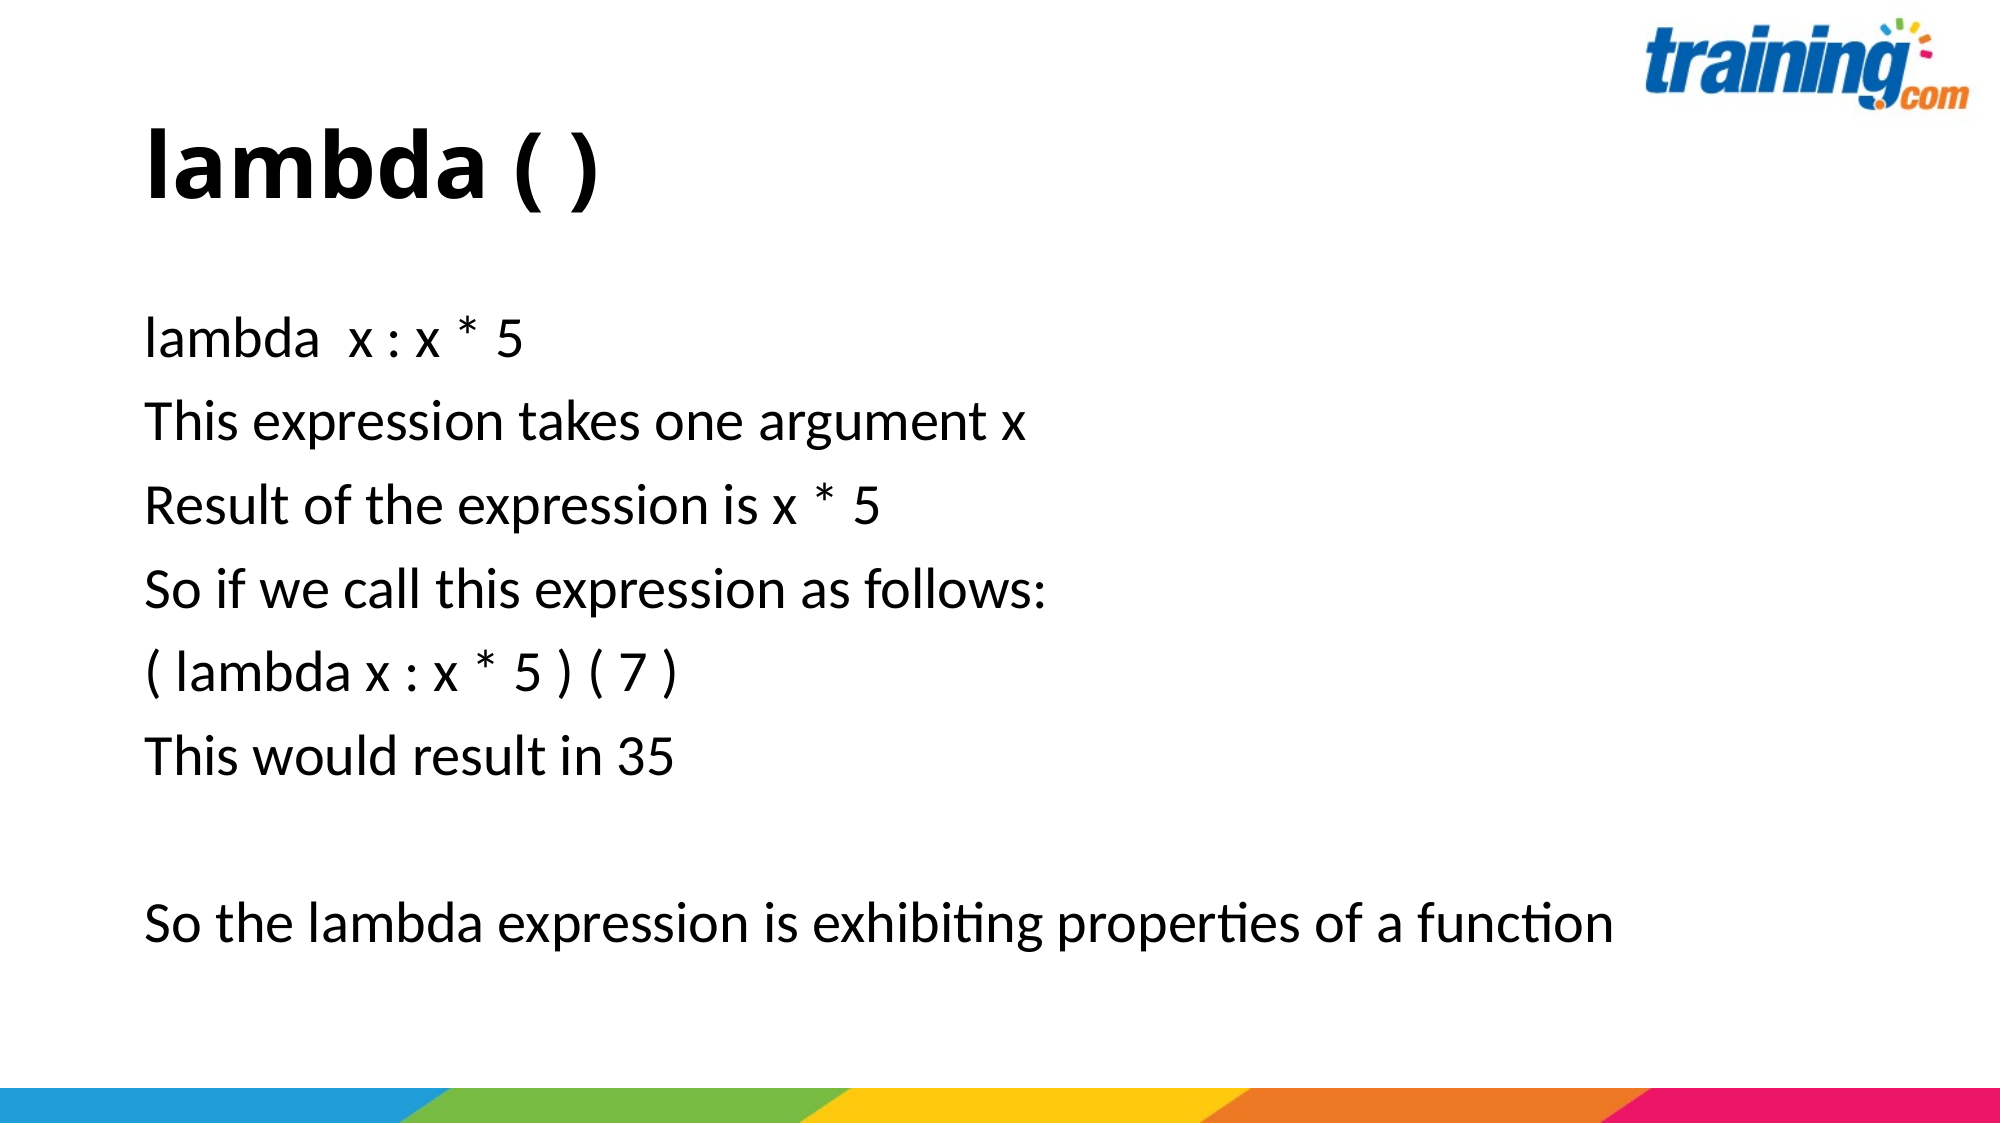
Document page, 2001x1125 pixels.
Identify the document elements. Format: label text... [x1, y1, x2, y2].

picture [0, 1088, 2000, 1123]
list lambda x : x * 5 This expression takes one argument x Result of the expression is x * 5 So if we call this expression as follows: ( lambda x : x * 5 ) ( 7 ) This would result in 35 So the lambda expression is exhibiting properties of a function [136, 298, 1863, 1014]
picture [1629, 0, 1990, 134]
title lambda ( ) [136, 59, 1863, 278]
